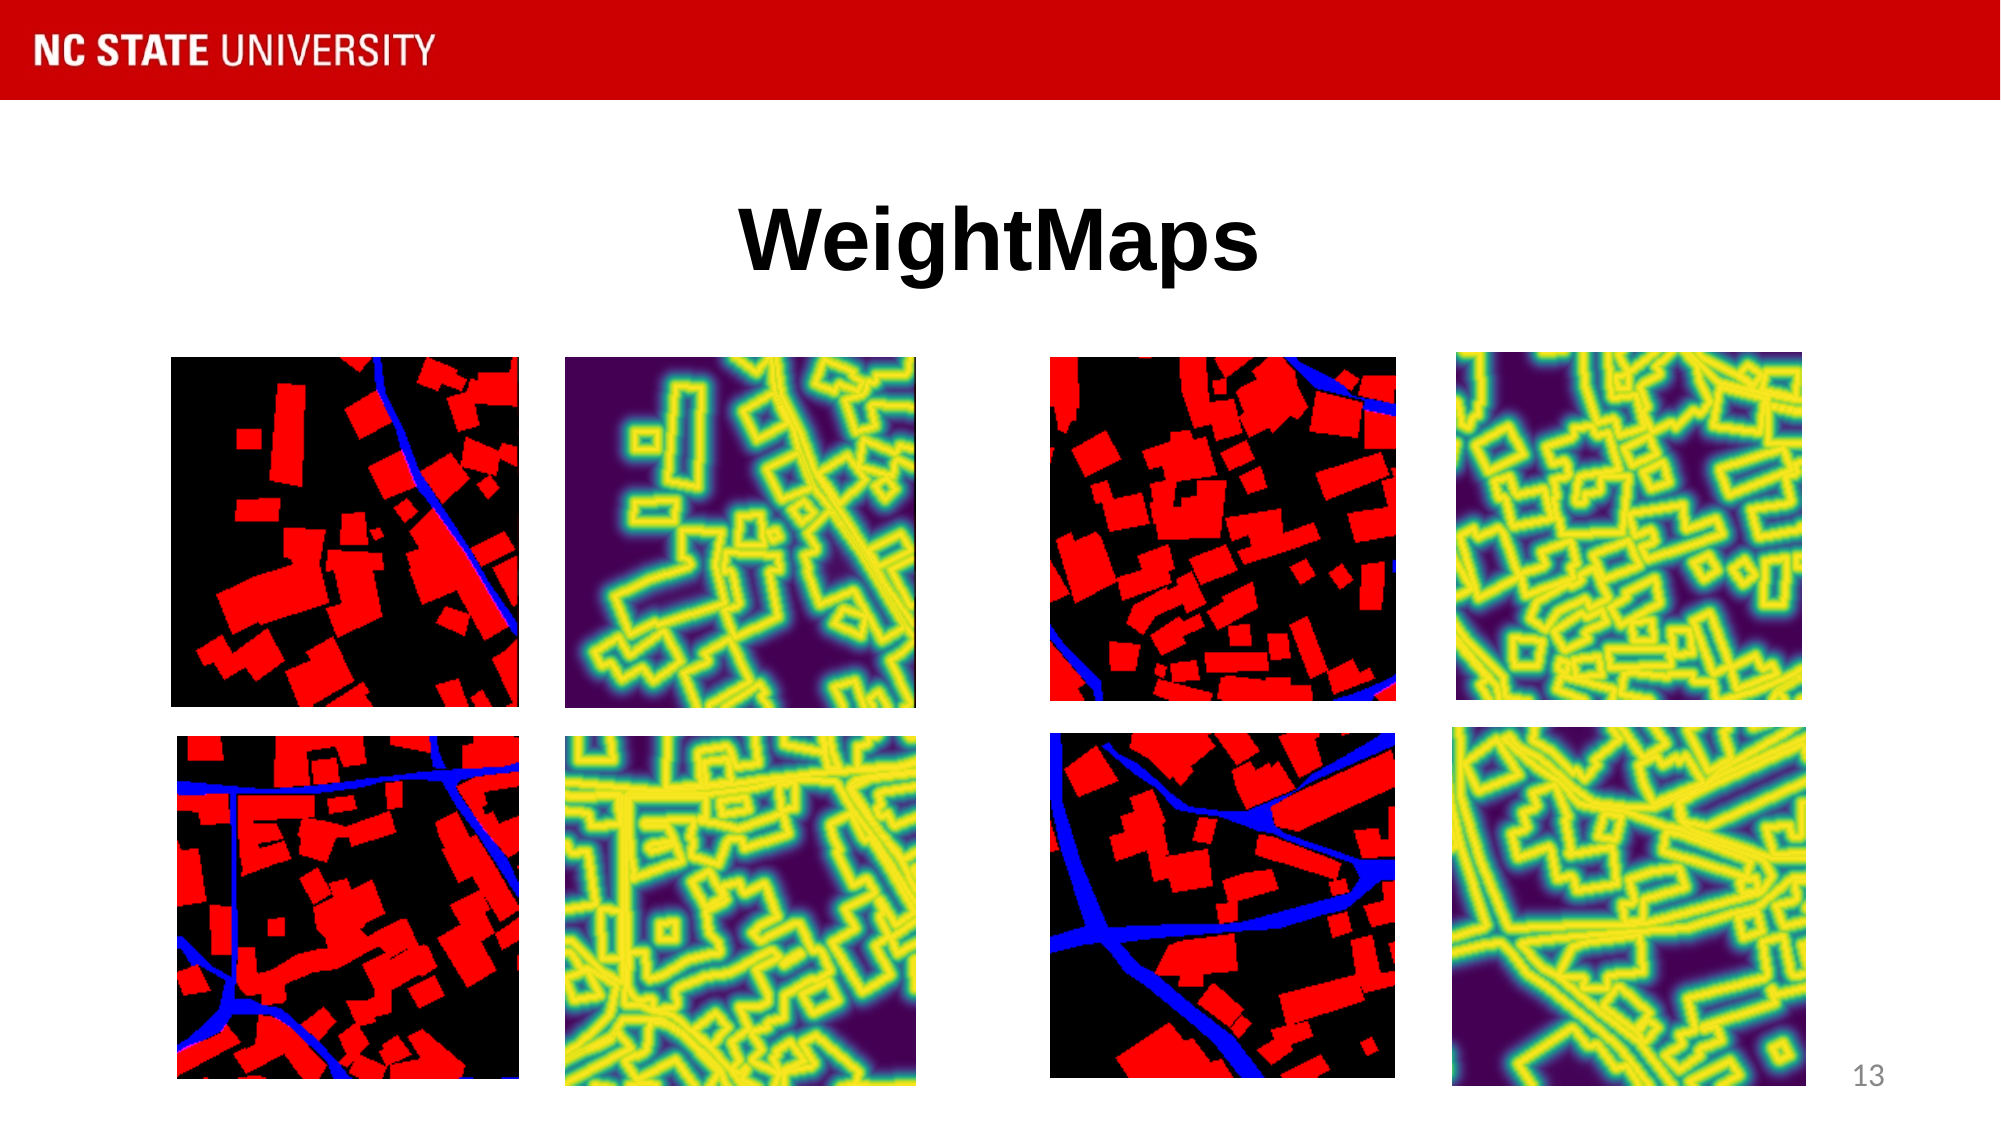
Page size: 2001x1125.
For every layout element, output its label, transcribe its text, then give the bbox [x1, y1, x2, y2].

picture [1455, 352, 1802, 700]
picture [1452, 727, 1806, 1086]
picture [0, 0, 2001, 100]
picture [565, 736, 917, 1086]
picture [1049, 356, 1396, 702]
picture [1050, 733, 1395, 1078]
slide_number ‹#› [1433, 1042, 1900, 1103]
title WeightMaps [99, 147, 1900, 323]
picture [171, 357, 519, 707]
picture [565, 356, 917, 708]
picture [177, 736, 519, 1080]
